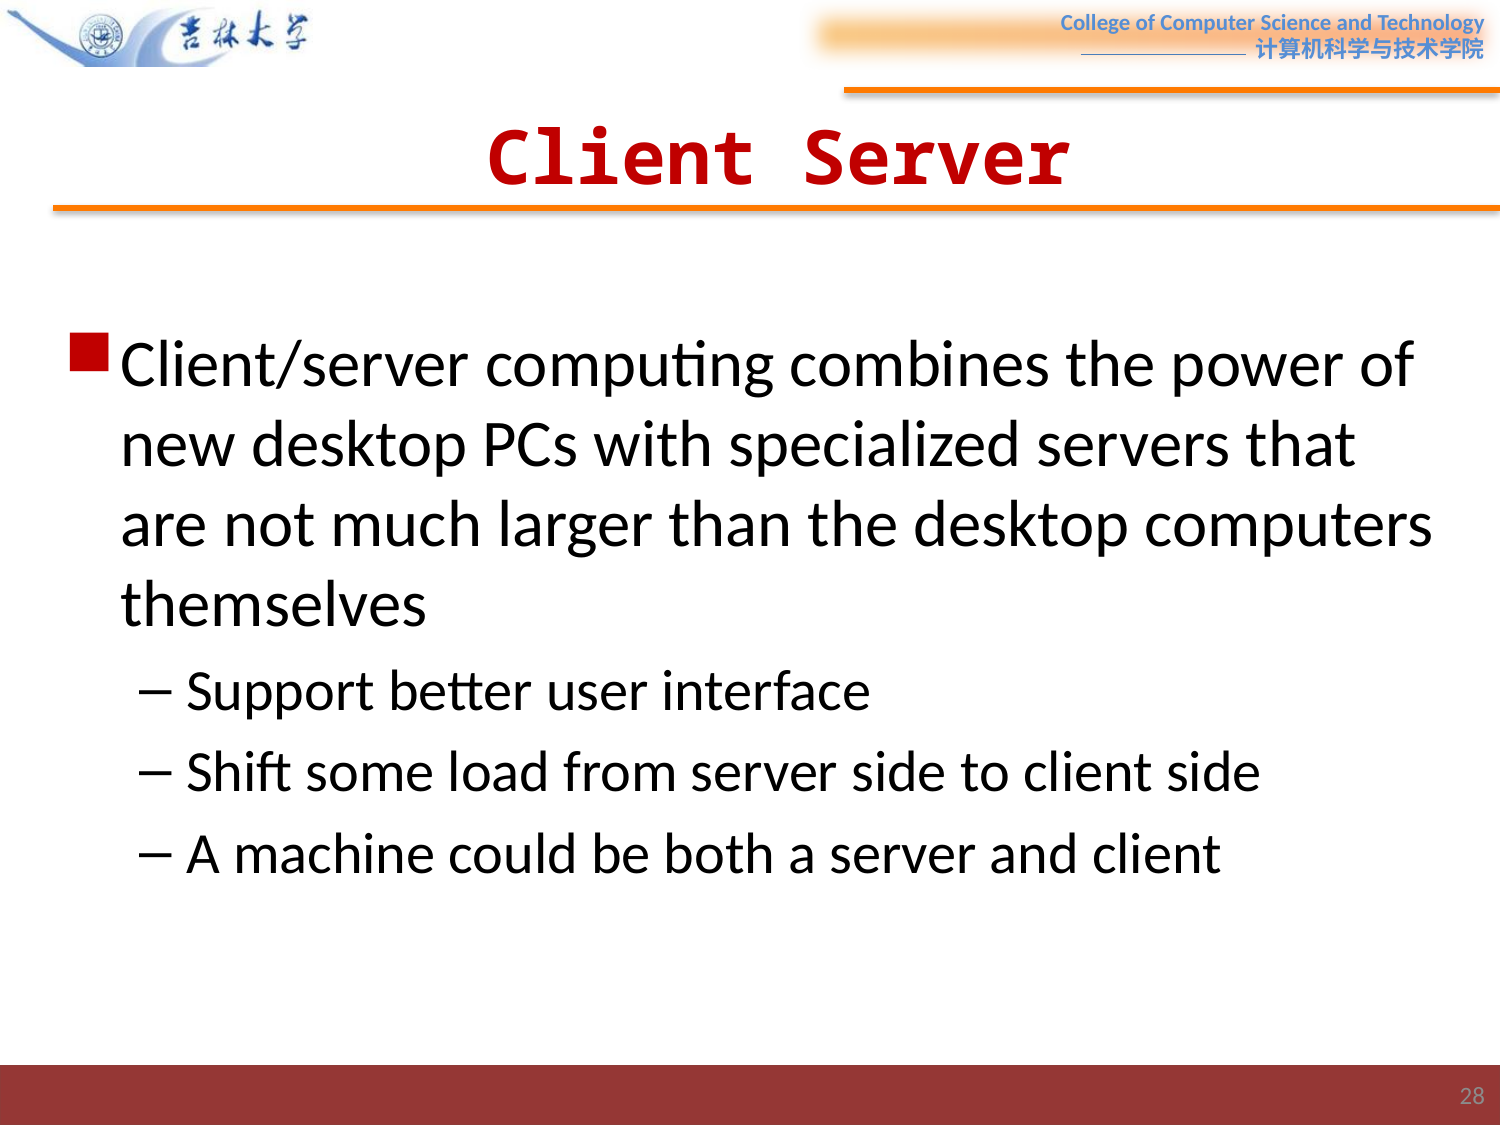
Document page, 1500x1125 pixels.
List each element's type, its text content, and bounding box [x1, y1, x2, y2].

text_box Client/server computing combines the power of new desktop PCs with specialized servers that are not much larger than the desktop computers themselves Support better user interface Shift some load from server side to client side A machine could be both a server and client [49, 312, 1451, 1001]
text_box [799, 0, 1500, 71]
picture [0, 0, 314, 68]
text_box Client Server [171, 101, 1388, 207]
text_box 28 [1149, 1065, 1500, 1125]
footer [0, 1063, 1500, 1125]
